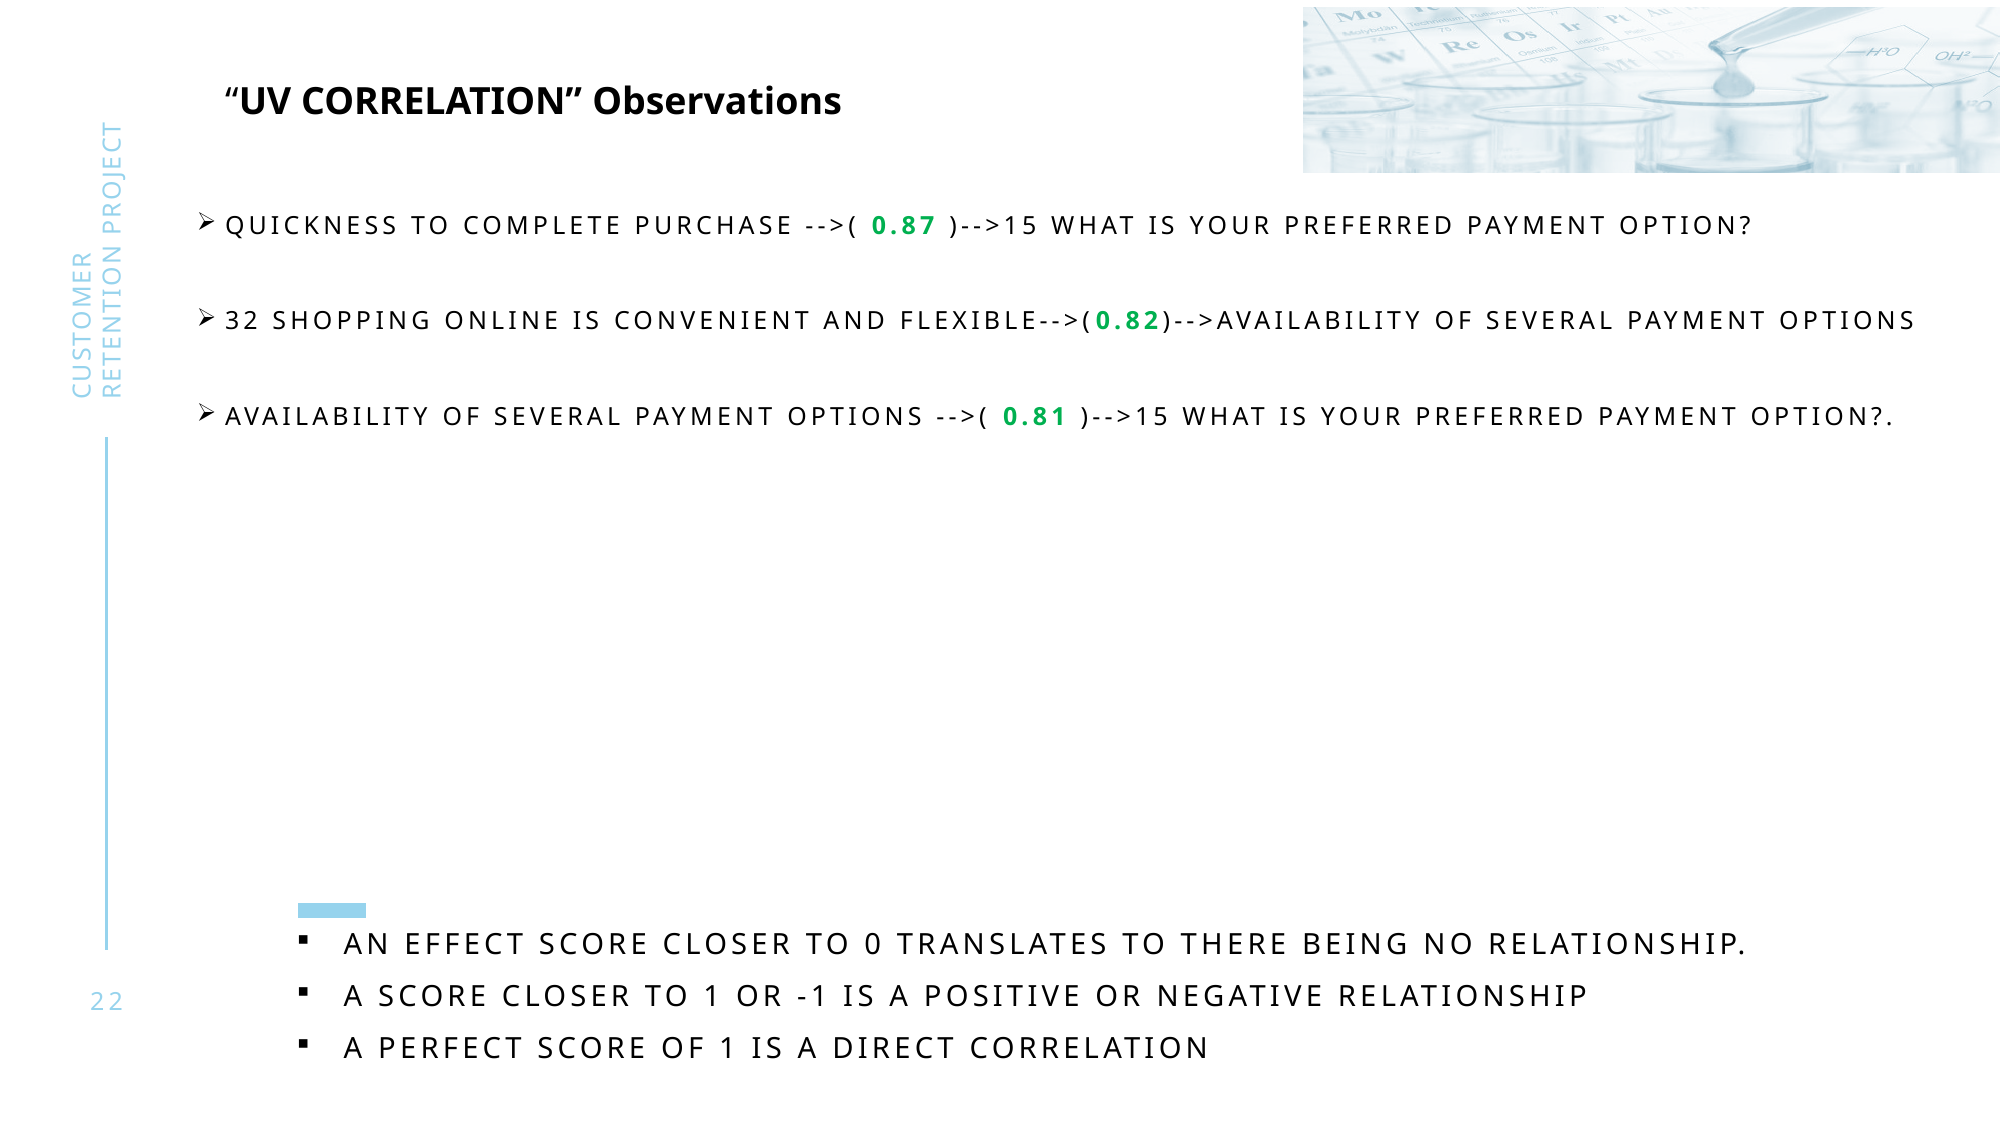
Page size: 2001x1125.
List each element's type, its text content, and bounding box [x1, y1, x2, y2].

title “UV Correlation” Observations [225, 51, 1303, 158]
footer Customer Retention Project [47, 107, 144, 400]
picture [1303, 7, 2000, 173]
subtitle An effect score closer to 0 translates to there being no relationship. A score closer to 1 or -1 is a positive or negative relationship A perfect score of 1 is a direct correlation [296, 929, 1861, 1107]
text_box Quickness to complete purchase -->( 0.87 )-->15 What is your preferred payment Option? 32 Shopping online is convenient and flexible-->(0.82)-->Availability of several payment options Availability of several payment options -->( 0.81 )-->15 What is your preferred payment Option?. [182, 205, 1984, 439]
slide_number 22 [68, 987, 144, 1018]
